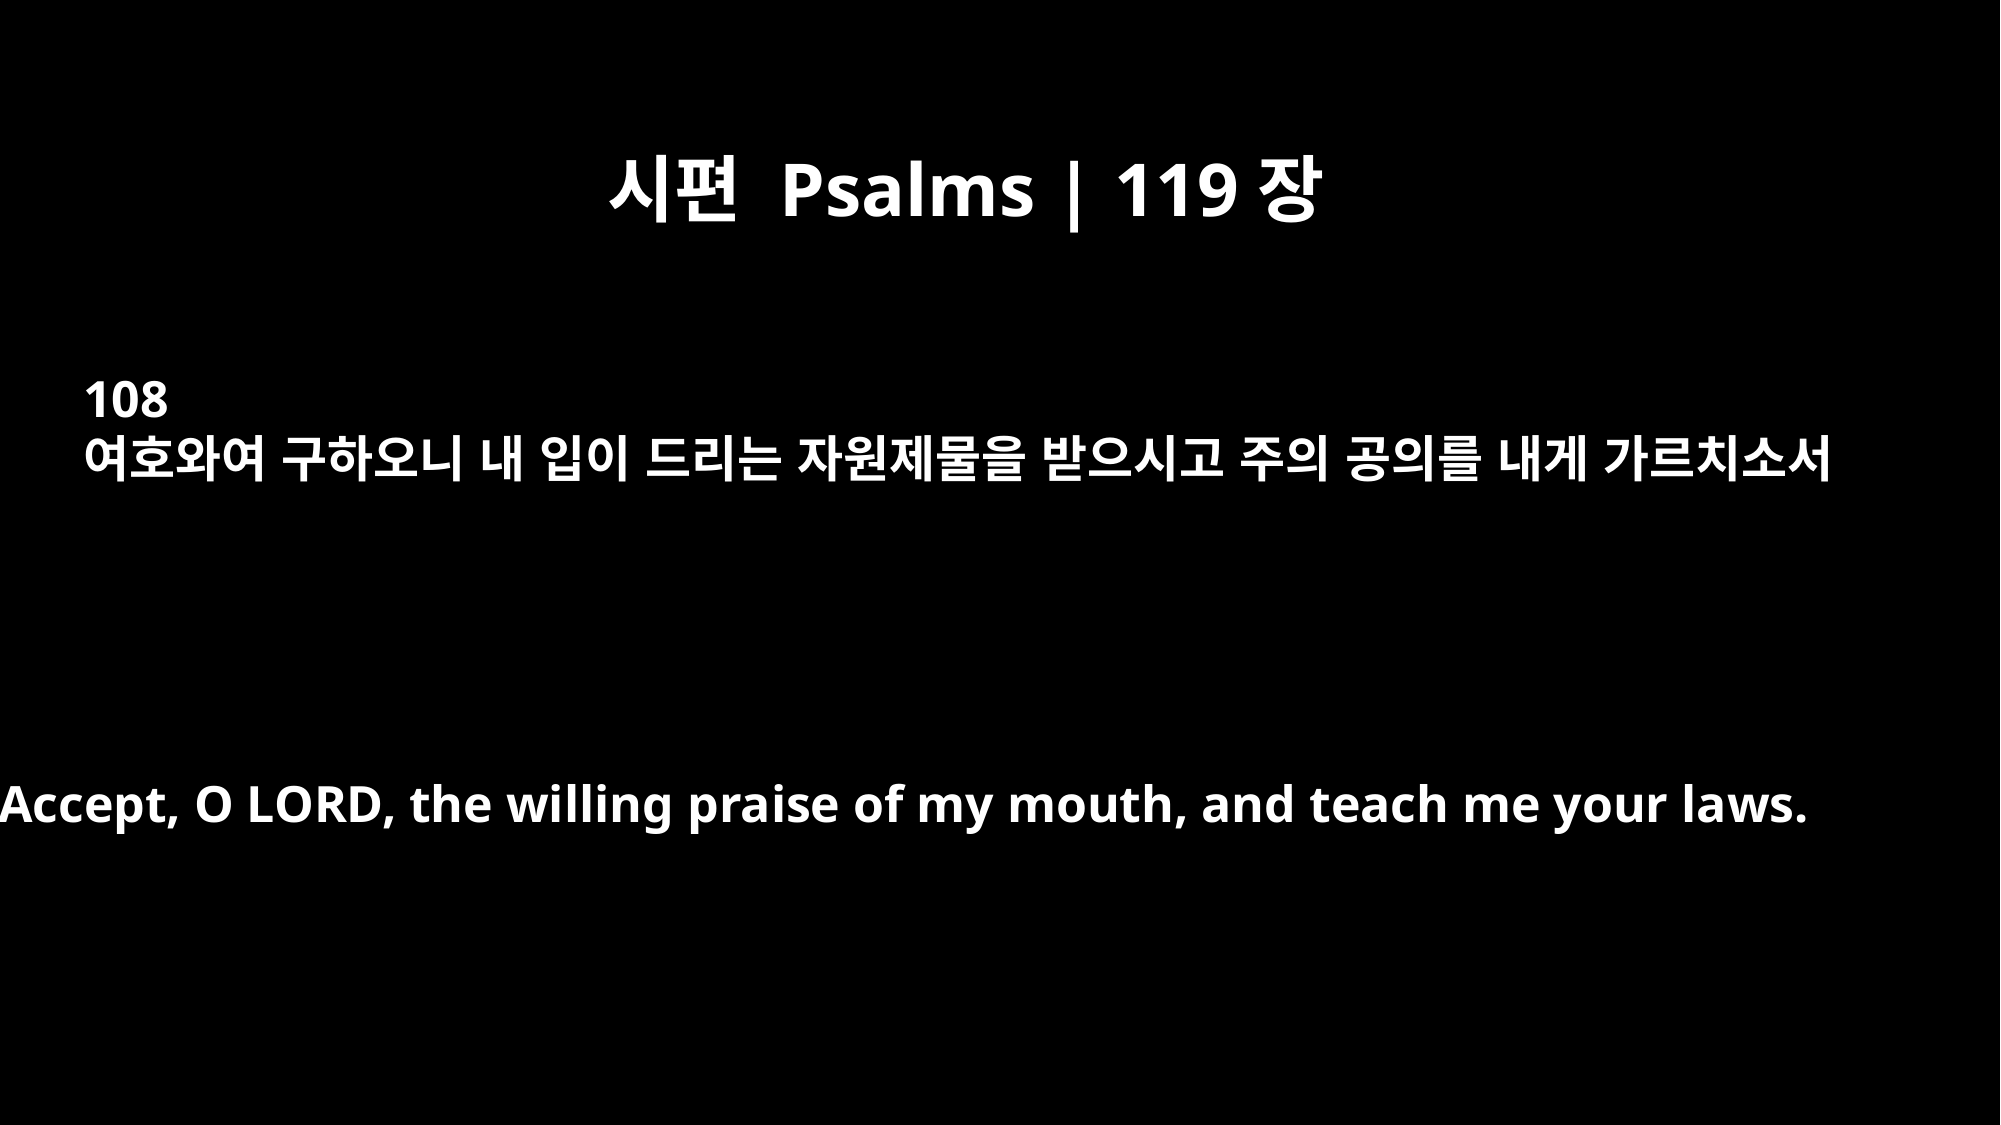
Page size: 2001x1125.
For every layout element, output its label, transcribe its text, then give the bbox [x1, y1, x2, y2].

text_box Accept, O LORD, the willing praise of my mouth, and teach me your laws. [0, 764, 1825, 840]
text_box 시편 Psalms | 119장 [592, 136, 1340, 239]
text_box 108 여호와여 구하오니 내 입이 드리는 자원제물을 받으시고 주의 공의를 내게 가르치소서 [68, 359, 1849, 495]
